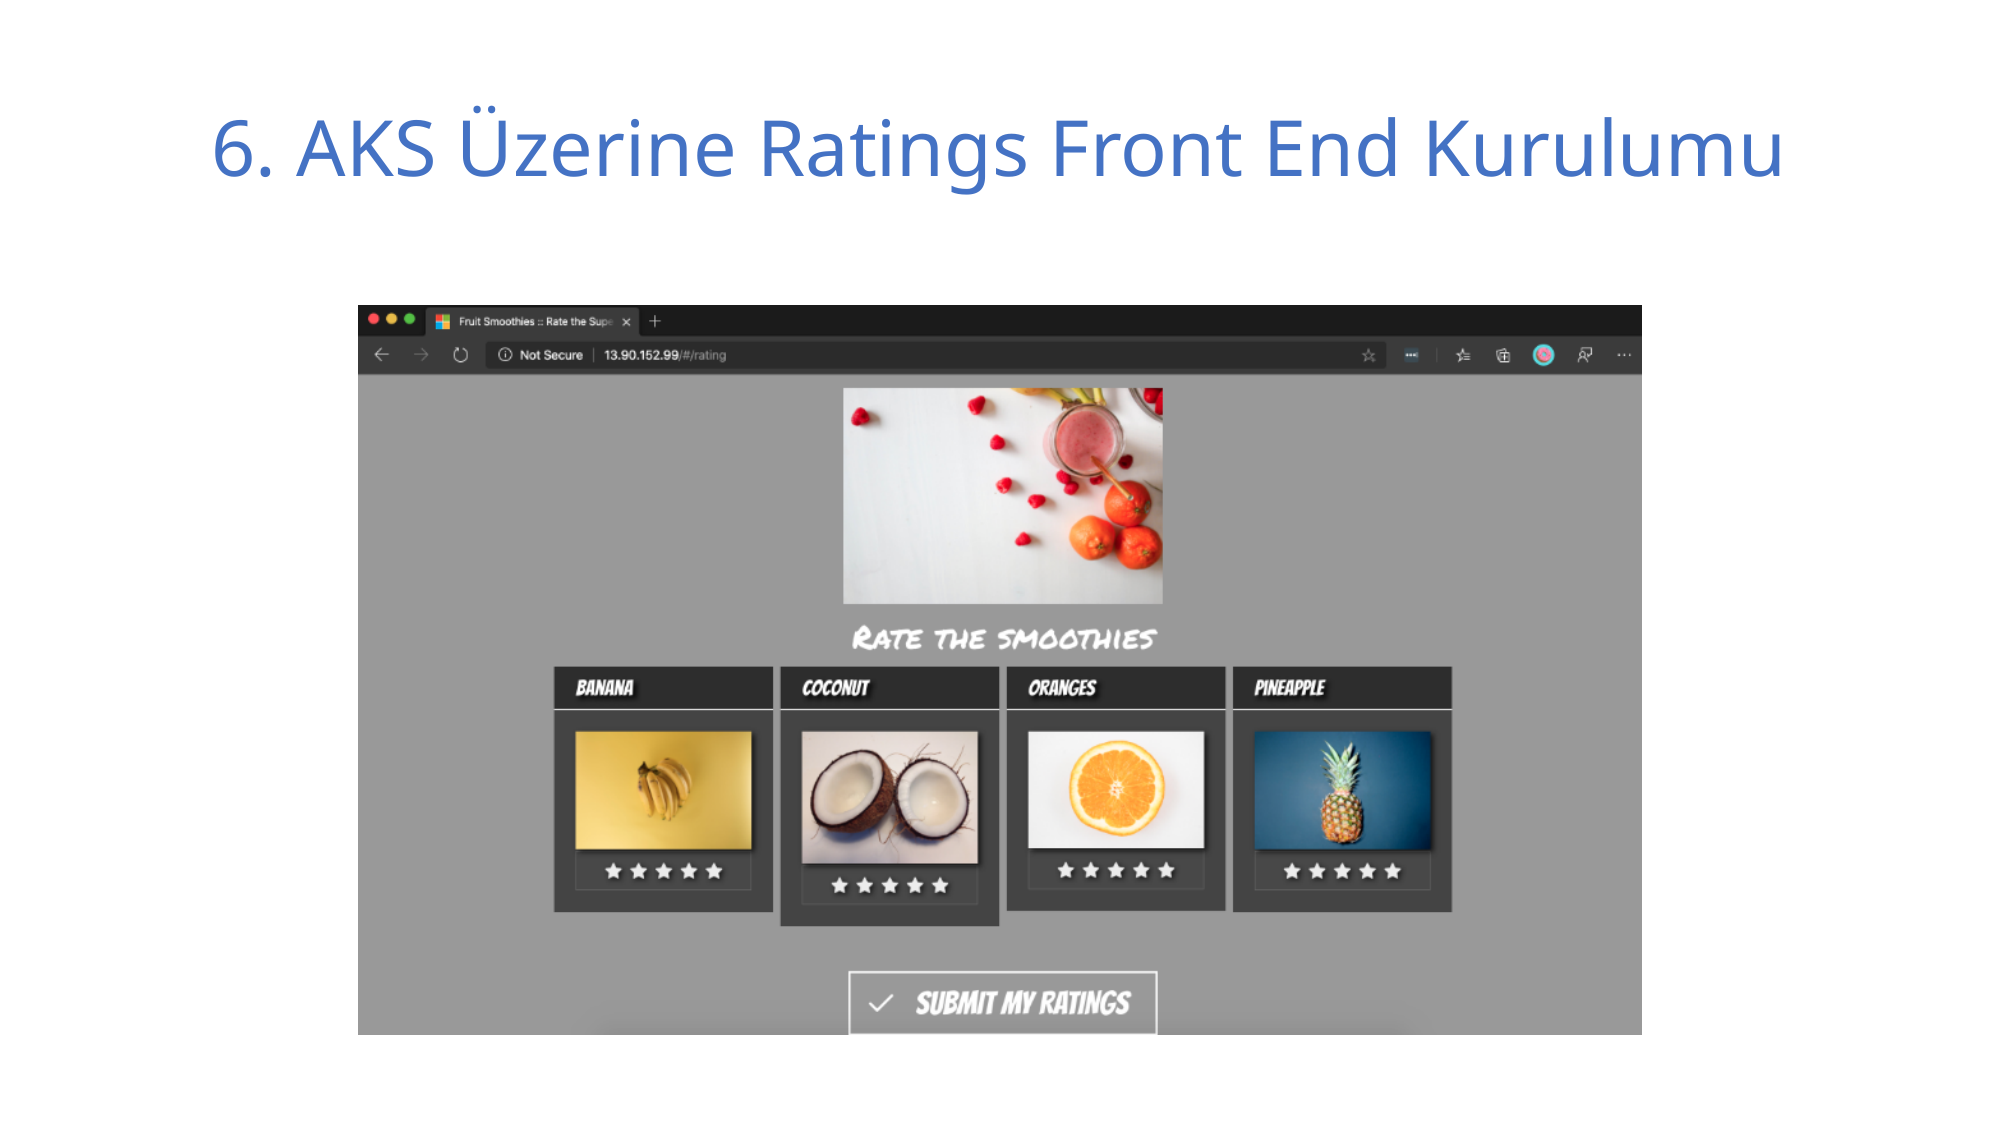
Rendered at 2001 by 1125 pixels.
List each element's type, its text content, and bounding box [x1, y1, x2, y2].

title 6. AKS Üzerine Ratings Front End Kurulumu [137, 47, 1863, 201]
picture [358, 305, 1642, 1035]
